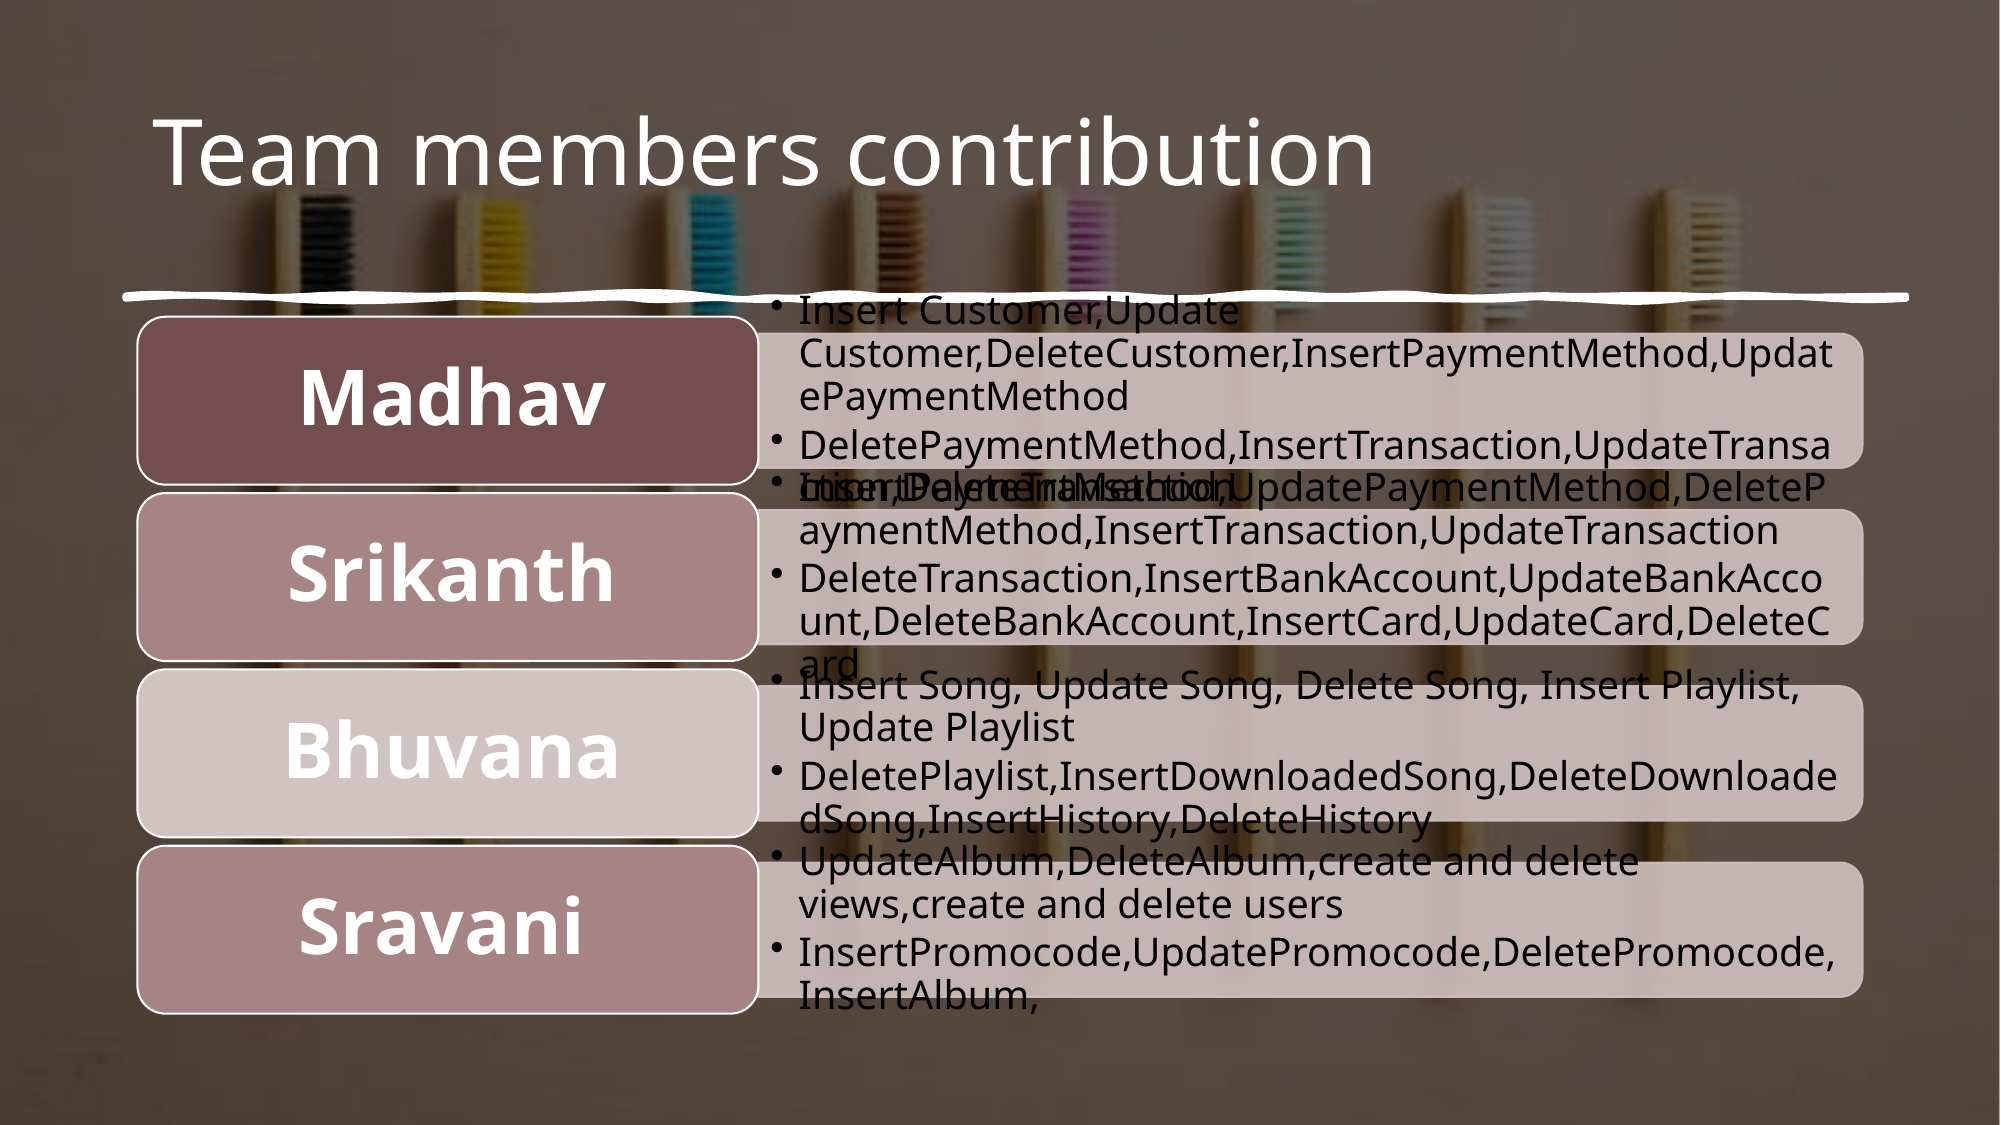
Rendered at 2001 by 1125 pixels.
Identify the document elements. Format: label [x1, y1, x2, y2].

list [137, 316, 1863, 1015]
picture [0, 0, 2000, 1125]
